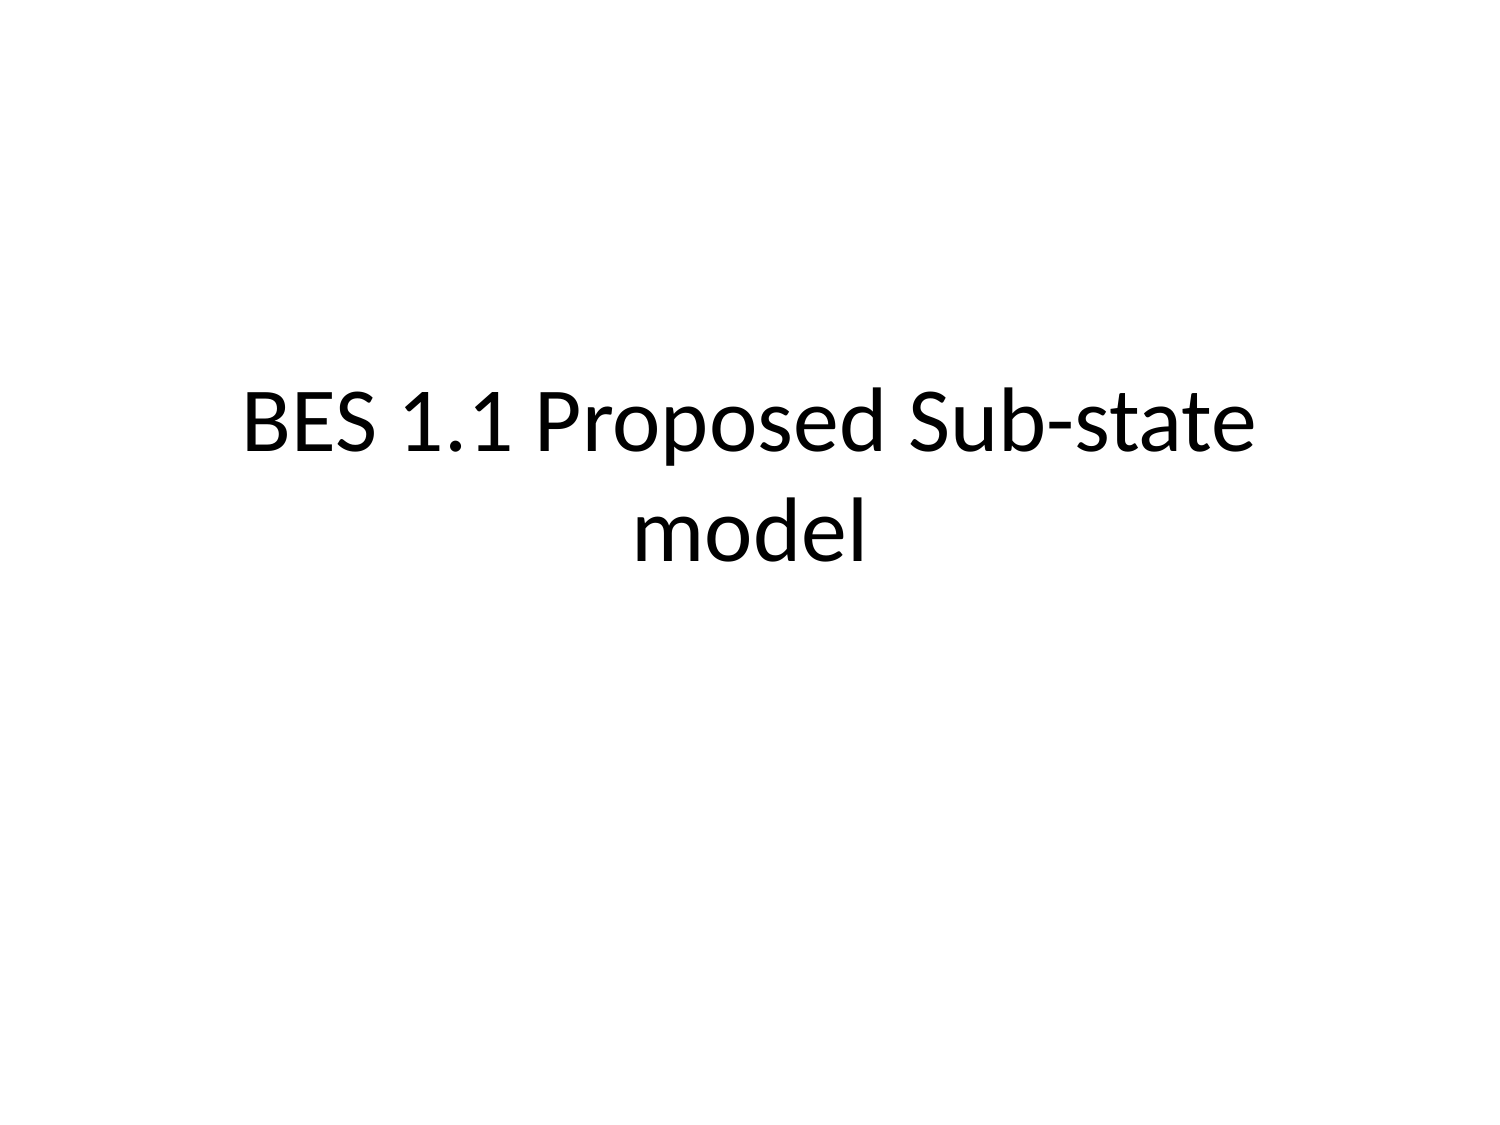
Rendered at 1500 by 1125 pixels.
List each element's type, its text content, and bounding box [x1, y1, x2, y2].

title BES 1.1 Proposed Sub-state model [112, 349, 1388, 591]
